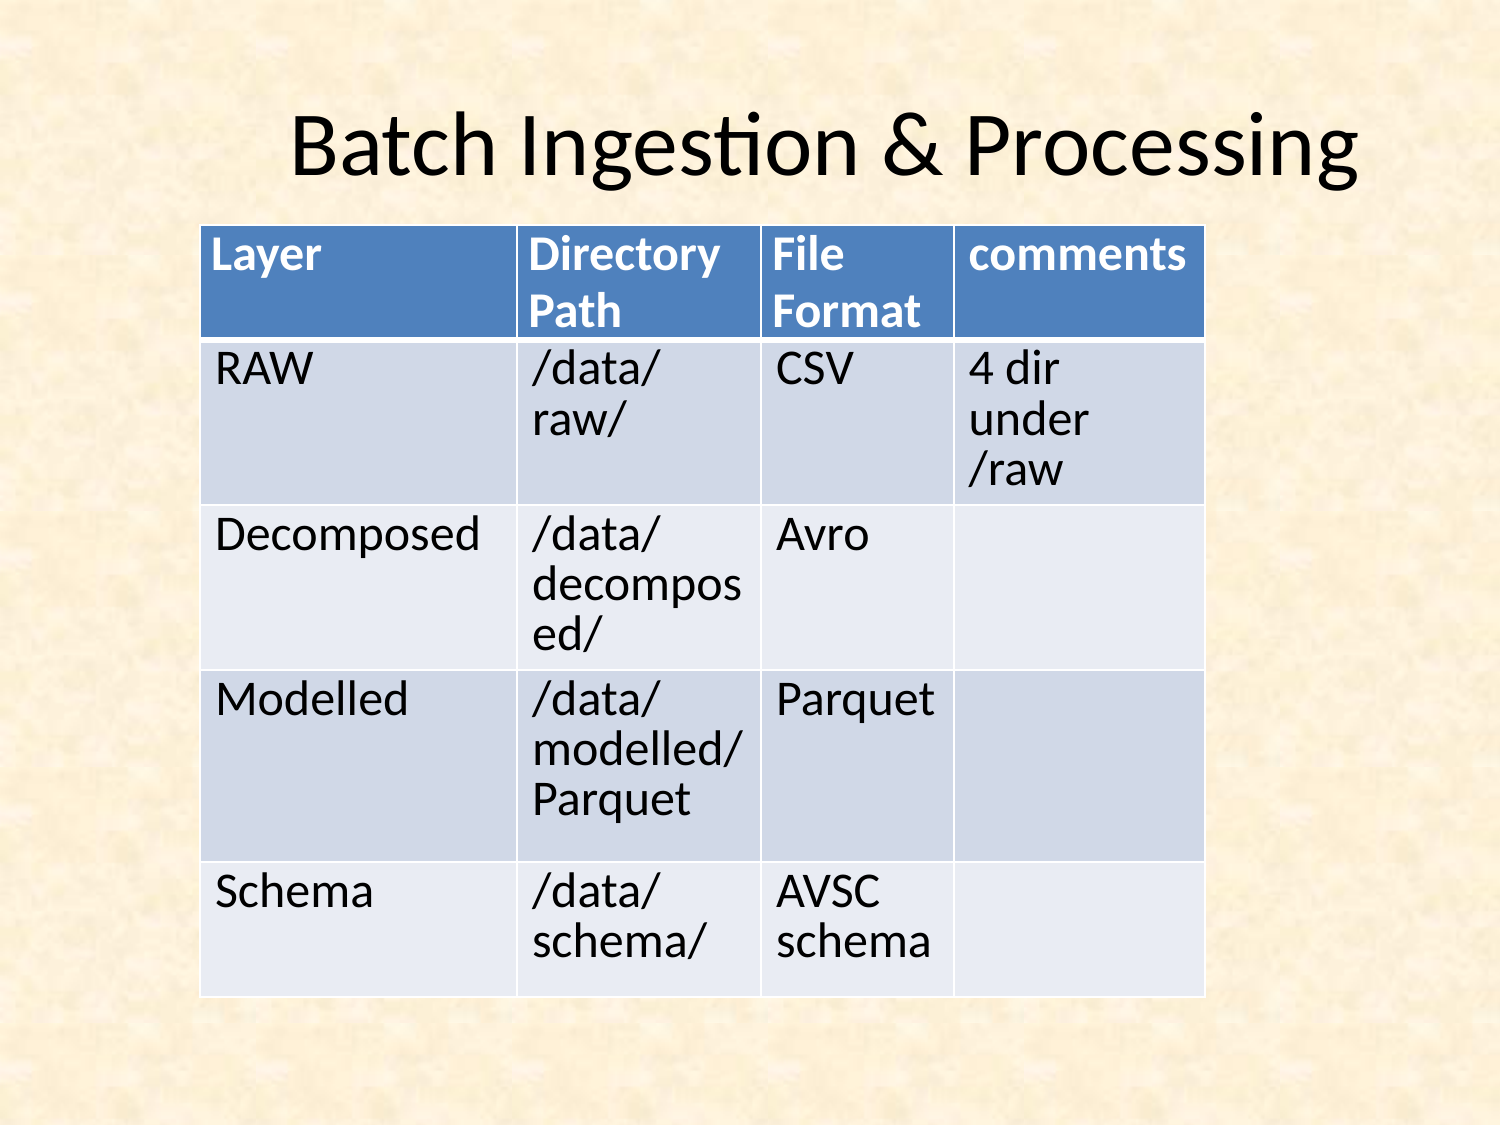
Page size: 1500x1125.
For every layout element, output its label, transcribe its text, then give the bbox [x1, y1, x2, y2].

table_cell /data/schema/ [518, 863, 760, 996]
table_header Directory Path [518, 226, 760, 337]
table_cell /data/modelled/Parquet [518, 671, 760, 861]
title Batch Ingestion & Processing [75, 45, 1425, 233]
picture [0, 0, 1500, 1125]
table_cell 4 dir under /raw [955, 343, 1204, 504]
table_cell RAW [201, 343, 516, 504]
table_cell [955, 506, 1204, 669]
table_cell Avro [762, 506, 953, 669]
table_header File Format [762, 226, 953, 337]
table_cell [955, 863, 1204, 996]
table_header Layer [201, 226, 516, 337]
table_cell CSV [762, 343, 953, 504]
table_cell [955, 671, 1204, 861]
table_header comments [955, 226, 1204, 337]
table_cell Decomposed [201, 506, 516, 669]
table_cell Modelled [201, 671, 516, 861]
table_cell Schema [201, 863, 516, 996]
table_cell AVSC schema [762, 863, 953, 996]
table_cell /data/raw/ [518, 343, 760, 504]
table_cell Parquet [762, 671, 953, 861]
table_cell /data/decomposed/ [518, 506, 760, 669]
